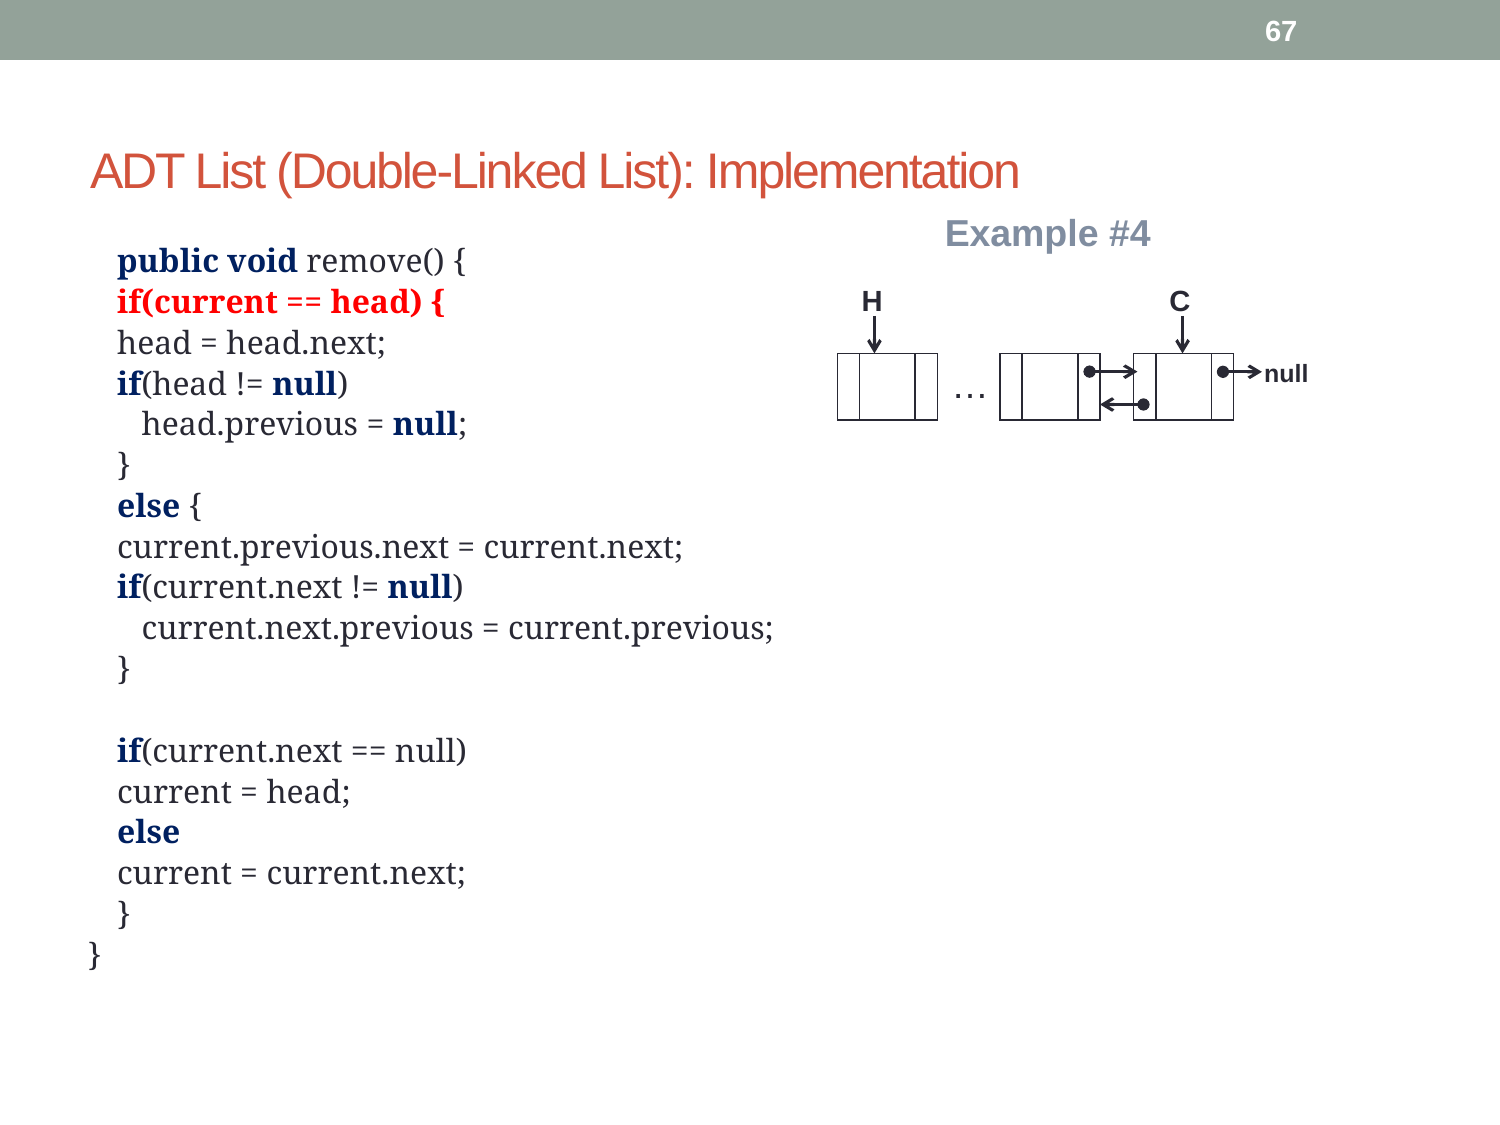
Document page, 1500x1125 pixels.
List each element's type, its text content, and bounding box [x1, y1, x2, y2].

slide_number 67 [1250, 3, 1425, 57]
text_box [1133, 353, 1234, 421]
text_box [999, 353, 1101, 421]
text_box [837, 353, 938, 421]
text_box C [1154, 274, 1206, 325]
text_box Example #4 [930, 201, 1166, 262]
text_box null [1249, 350, 1324, 395]
text_box H [846, 274, 898, 325]
text_box … [944, 353, 998, 414]
title ADT List (Double-Linked List): Implementation [75, 87, 1425, 250]
list public void remove() { if(current == head) { head = head.next; if(head != null) head.previous = null; } else { current.previous.next = current.next; if(current.next != null) current.next.previous = current.previous; } if(current.next == null) current = head; else current = current.next; } } [72, 237, 1348, 988]
